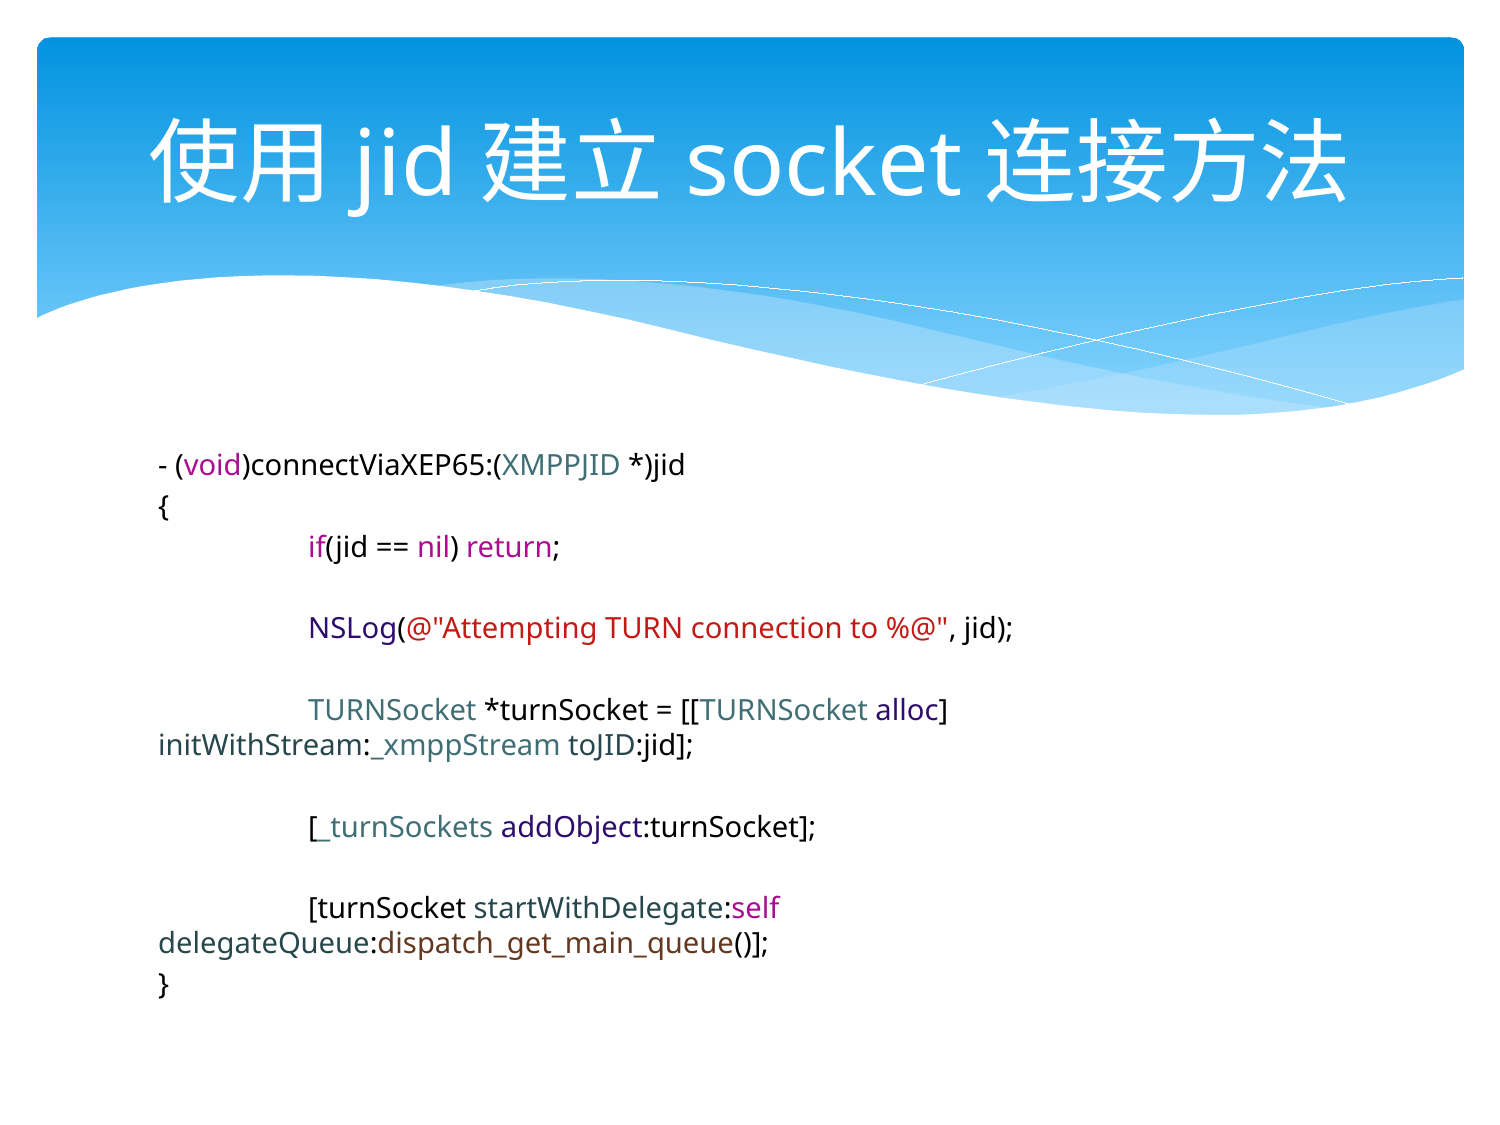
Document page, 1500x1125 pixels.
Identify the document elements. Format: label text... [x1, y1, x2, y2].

title 使用jid建立socket连接方法 [75, 55, 1425, 261]
list - (void)connectViaXEP65:(XMPPJID *)jid { if(jid == nil) return; NSLog(@"Attempting TURN connection to %@", jid); TURNSocket *turnSocket = [[TURNSocket alloc] initWithStream:_xmppStream toJID:jid]; [_turnSockets addObject:turnSocket]; [turnSocket startWithDelegate:self delegateQueue:dispatch_get_main_queue()]; } [143, 438, 1359, 1005]
